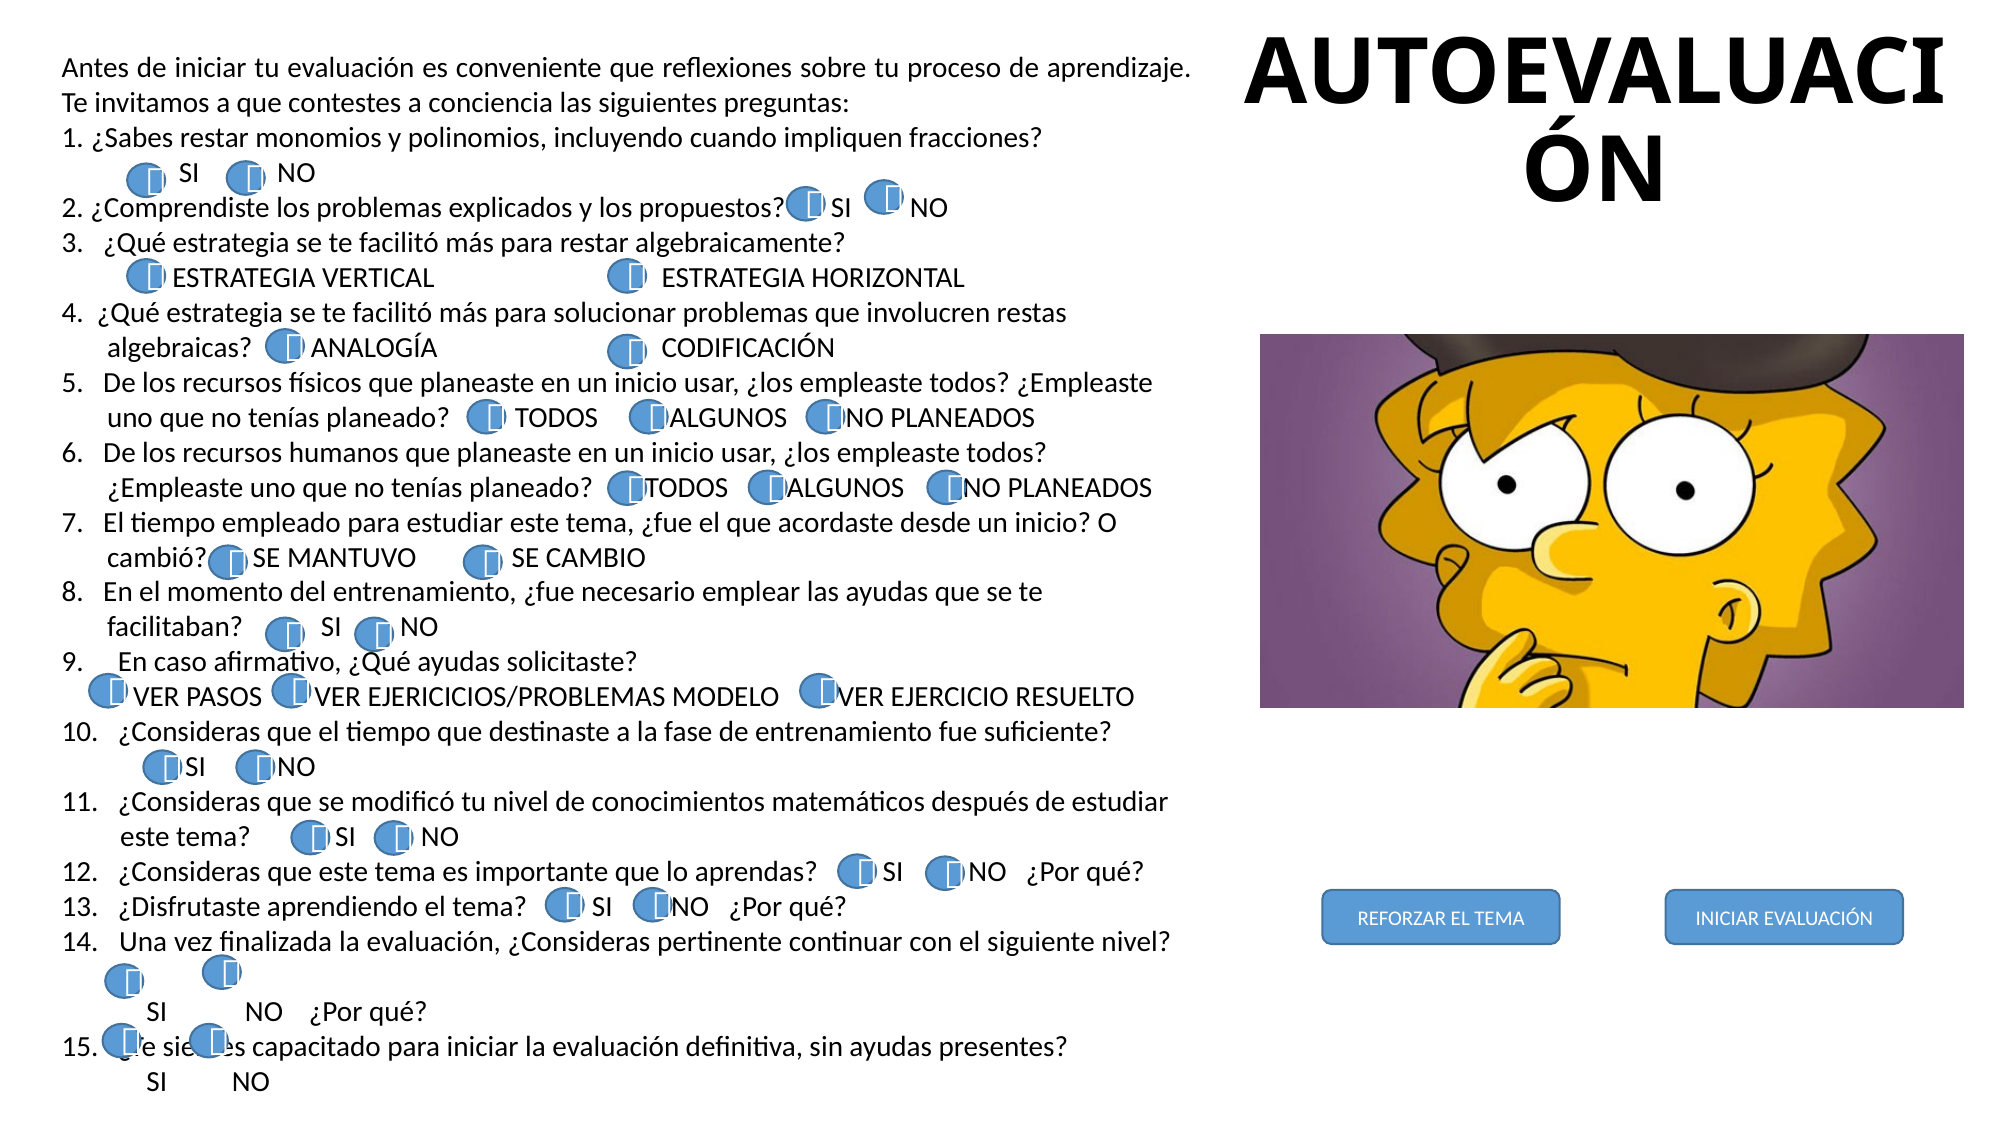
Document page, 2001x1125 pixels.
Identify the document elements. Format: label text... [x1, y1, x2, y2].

picture [1260, 334, 1964, 708]
text_box  [863, 179, 904, 215]
text_box  [264, 616, 306, 653]
text_box  [201, 954, 242, 990]
text_box  [607, 333, 648, 370]
text_box  [126, 162, 167, 199]
text_box  [466, 398, 507, 435]
text_box  [290, 819, 331, 856]
text_box  [805, 398, 846, 435]
title AUTOEVALUACIÓN [1227, 65, 1964, 181]
text_box  [126, 258, 167, 294]
text_box  [142, 749, 183, 785]
text_box  [188, 1022, 229, 1059]
text_box  [104, 963, 145, 999]
text_box  [207, 544, 249, 581]
text_box  [924, 855, 966, 892]
text_box INICIAR EVALUACIÓN [1664, 888, 1905, 946]
text_box  [373, 820, 414, 856]
text_box  [926, 469, 967, 506]
text_box  [264, 328, 306, 364]
text_box  [544, 886, 585, 923]
text_box  [101, 1022, 142, 1059]
text_box  [607, 258, 648, 294]
text_box  [235, 749, 276, 785]
text_box  [799, 672, 840, 709]
text_box  [88, 672, 129, 709]
text_box  [271, 672, 312, 709]
text_box  [354, 616, 395, 653]
text_box  [607, 470, 648, 507]
text_box  [225, 160, 266, 196]
text_box  [628, 398, 669, 435]
text_box  [837, 853, 878, 889]
list Antes de iniciar tu evaluación es conveniente que reflexiones sobre tu proceso de aprendizaje. Te invitamos a que contestes a conciencia las siguientes preguntas: ¿Sabes restar monomios y polinomios, incluyendo cuando impliquen fracciones? SI NO 2. ¿Comprendiste los problemas explicados y los propuestos? SI NO 3. ¿Qué estrategia se te facilitó más para restar algebraicamente? ESTRATEGIA VERTICAL ESTRATEGIA HORIZONTAL ¿Qué estrategia se te facilitó más para solucionar problemas que involucren restas algebraicas? ANALOGÍA CODIFICACIÓN 5. De los recursos físicos que planeaste en un inicio usar, ¿los empleaste todos? ¿Empleaste uno que no tenías planeado? TODOS ALGUNOS NO PLANEADOS 6. De los recursos humanos que planeaste en un inicio usar, ¿los empleaste todos? ¿Empleaste uno que no tenías planeado? TODOS ALGUNOS NO PLANEADOS 7. El tiempo empleado para estudiar este tema, ¿fue el que acordaste desde un inicio? O cambió? SE MANTUVO SE CAMBIO 8. En el momento del entrenamiento, ¿fue necesario emplear las ayudas que se te facilitaban? SI NO En caso afirmativo, ¿Qué ayudas solicitaste? VER PASOS VER EJERICICIOS/PROBLEMAS MODELO VER EJERCICIO RESUELTO ¿Consideras que el tiempo que destinaste a la fase de entrenamiento fue suficiente? SI NO ¿Consideras que se modificó tu nivel de conocimientos matemáticos después de estudiar este tema? SI NO 12. ¿Consideras que este tema es importante que lo aprendas? SI NO ¿Por qué? 13. ¿Disfrutaste aprendiendo el tema? SI NO ¿Por qué? 14. Una vez finalizada la evaluación, ¿Consideras pertinente continuar con el siguiente nivel? SI NO ¿Por qué? ¿Te sientes capacitado para iniciar la evaluación definitiva, sin ayudas presentes? SI NO [46, 40, 1208, 1084]
text_box  [747, 469, 788, 506]
text_box  [785, 185, 826, 222]
text_box  [632, 886, 673, 923]
text_box  [462, 544, 503, 581]
text_box REFORZAR EL TEMA [1321, 888, 1561, 946]
